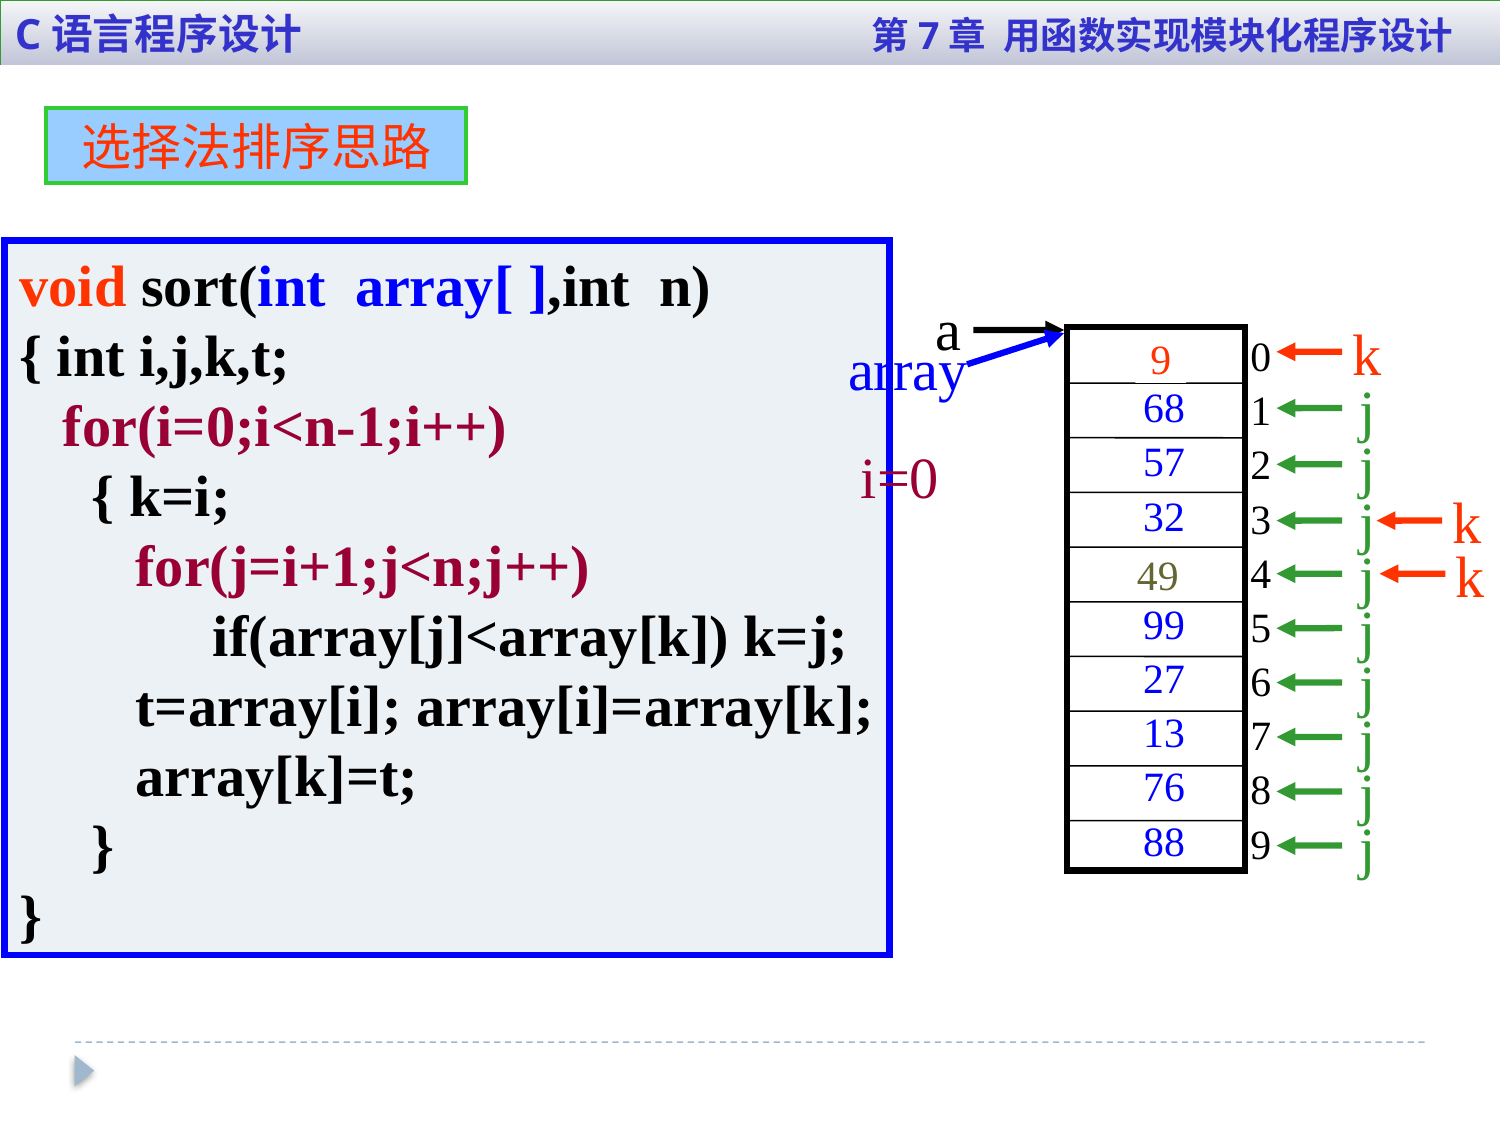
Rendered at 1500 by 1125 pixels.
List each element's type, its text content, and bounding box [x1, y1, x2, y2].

text_box 选择法排序思路 [46, 108, 467, 183]
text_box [1276, 639, 1391, 694]
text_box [1276, 530, 1379, 585]
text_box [833, 324, 1065, 411]
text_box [920, 284, 1287, 876]
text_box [1376, 477, 1498, 530]
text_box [1127, 318, 1201, 873]
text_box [1276, 802, 1391, 889]
text_box i=0 [845, 432, 914, 518]
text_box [1379, 530, 1500, 617]
text_box void sort(int array[ ],int n) { int i,j,k,t; for(i=0;i<n-1;i++) { k=i; for(j=i+1;j<n;j++) if(array[j]<array[k]) k=j; t=array[i]; array[i]=array[k]; array[k]=t; } } [4, 240, 890, 956]
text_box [1276, 694, 1391, 748]
text_box C语言程序设计 第7章 用函数实现模块化程序设计 [0, 0, 1500, 65]
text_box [1276, 477, 1376, 530]
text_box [1276, 365, 1391, 421]
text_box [1276, 748, 1391, 802]
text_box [1276, 421, 1391, 477]
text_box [1276, 585, 1391, 639]
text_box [1276, 309, 1398, 395]
